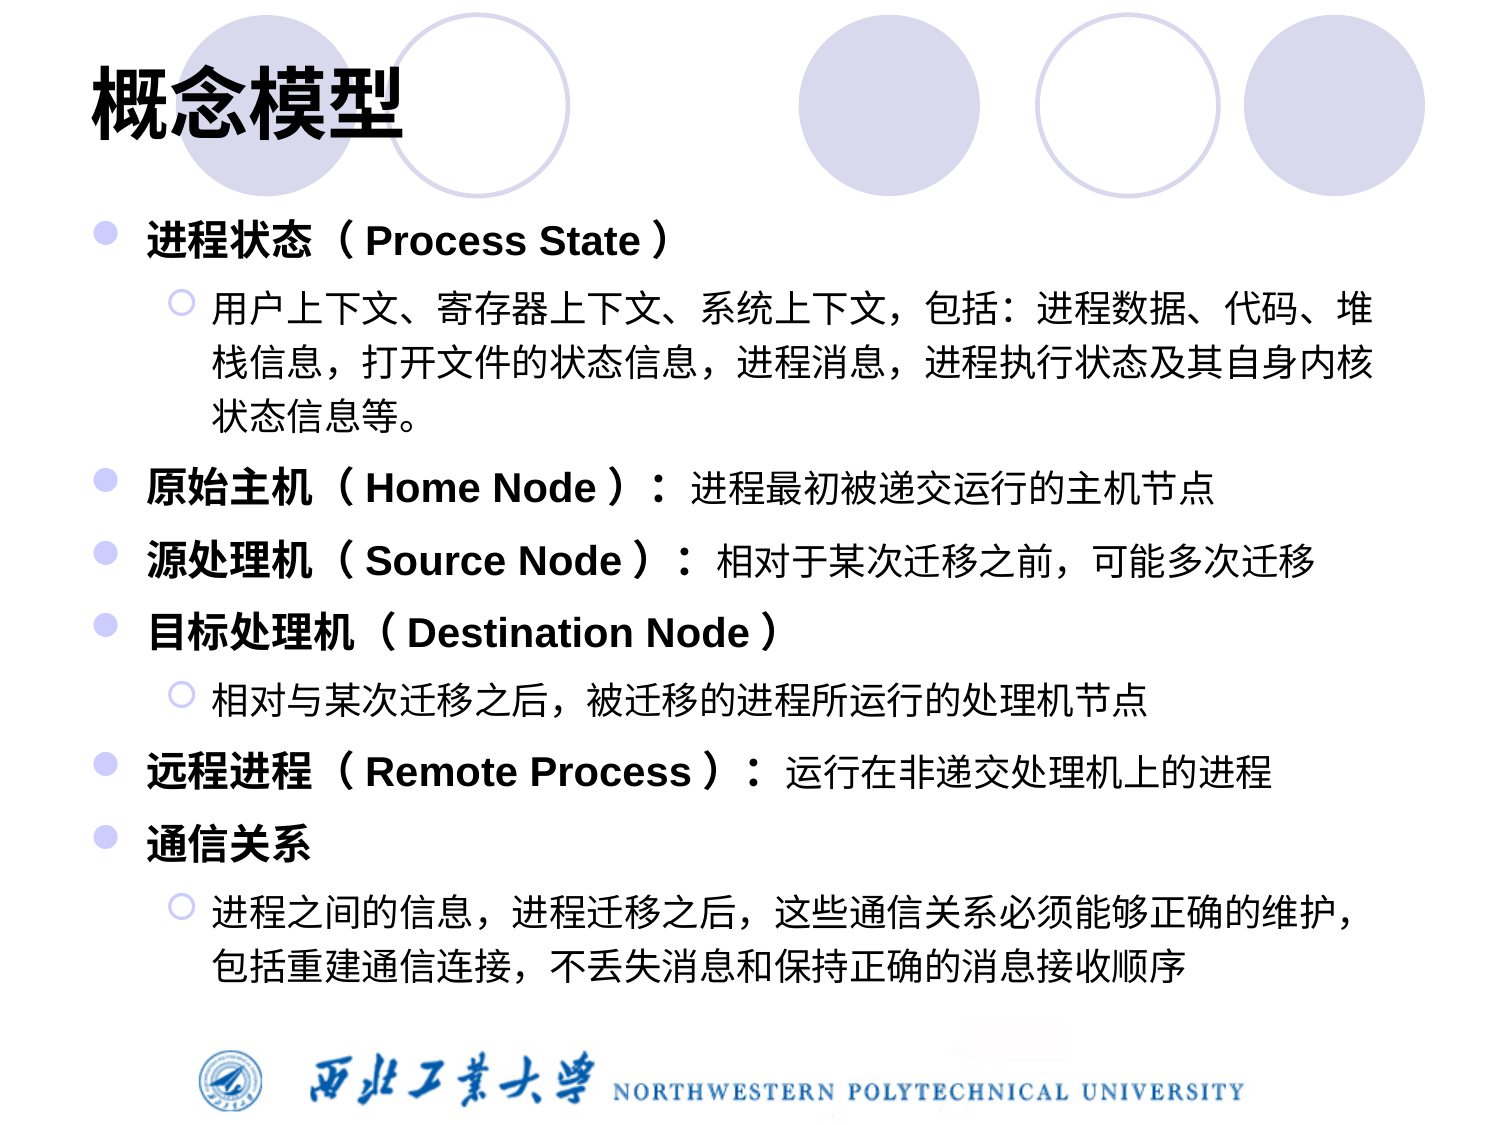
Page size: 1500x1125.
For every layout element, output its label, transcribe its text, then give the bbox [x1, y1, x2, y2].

picture [0, 1021, 1500, 1125]
list 进程状态（Process State） 用户上下文、寄存器上下文、系统上下文，包括：进程数据、代码、堆栈信息，打开文件的状态信息，进程消息，进程执行状态及其自身内核状态信息等。 原始主机（Home Node）：进程最初被递交运行的主机节点 源处理机（Source Node）：相对于某次迁移之前，可能多次迁移 目标处理机（Destination Node） 相对与某次迁移之后，被迁移的进程所运行的处理机节点 远程进程（Remote Process）：运行在非递交处理机上的进程 通信关系 进程之间的信息，进程迁移之后，这些通信关系必须能够正确的维护，包括重建通信连接，不丢失消息和保持正确的消息接收顺序 [75, 196, 1425, 1035]
title 概念模型 [75, 19, 1425, 185]
